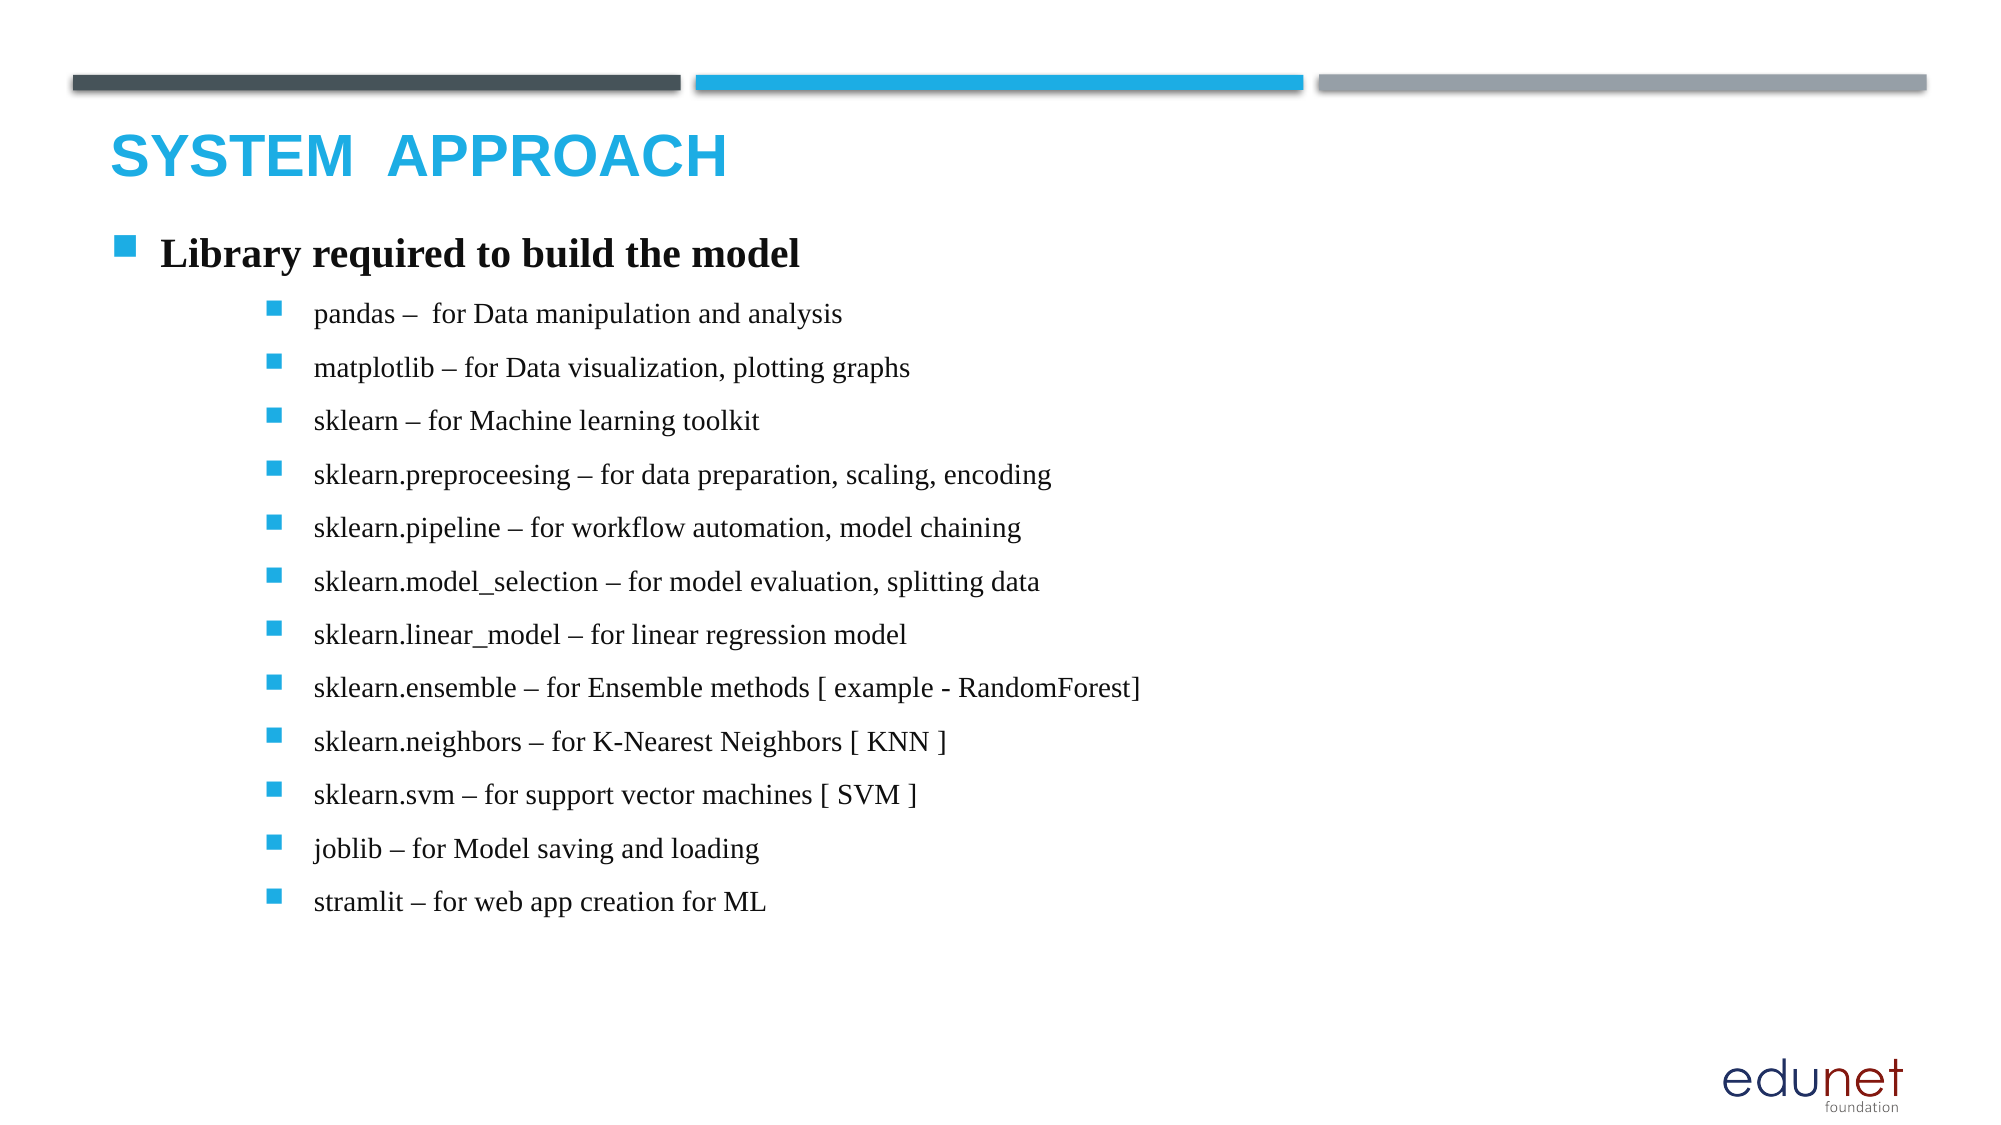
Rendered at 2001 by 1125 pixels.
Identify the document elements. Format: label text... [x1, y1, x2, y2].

list Library required to build the model pandas – for Data manipulation and analysis matplotlib – for Data visualization, plotting graphs sklearn – for Machine learning toolkit sklearn.preproceesing – for data preparation, scaling, encoding sklearn.pipeline – for workflow automation, model chaining sklearn.model_selection – for model evaluation, splitting data sklearn.linear_model – for linear regression model sklearn.ensemble – for Ensemble methods [ example - RandomForest] sklearn.neighbors – for K-Nearest Neighbors [ KNN ] sklearn.svm – for support vector machines [ SVM ] joblib – for Model saving and loading stramlit – for web app creation for ML [95, 213, 1905, 981]
picture [1719, 1056, 1905, 1116]
title System Approach [95, 108, 1905, 196]
